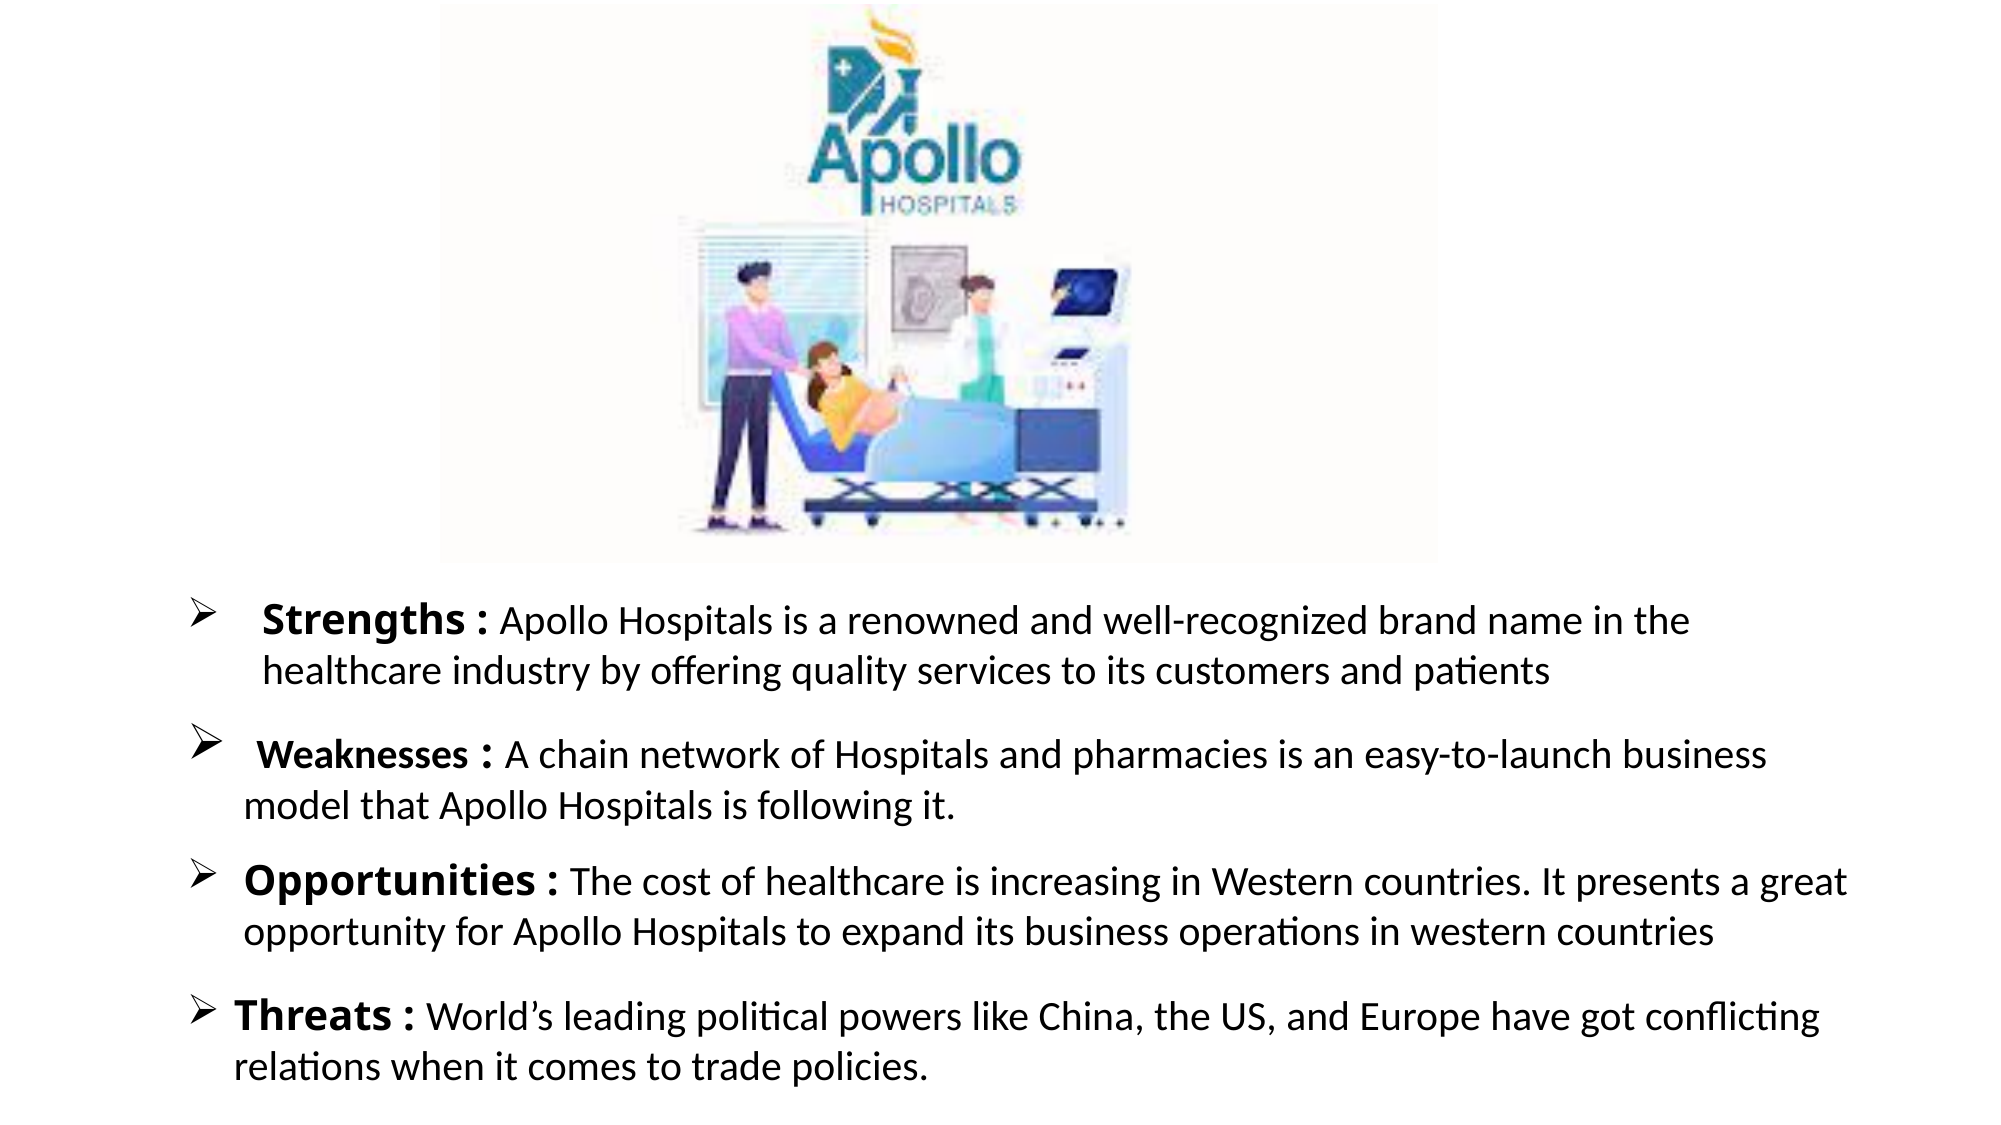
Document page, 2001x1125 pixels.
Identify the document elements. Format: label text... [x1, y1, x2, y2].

text_box Strengths : Apollo Hospitals is a renowned and well-recognized brand name in the healthcare industry by offering quality services to its customers and patients [172, 585, 1886, 701]
text_box Threats : World’s leading political powers like China, the US, and Europe have got conflicting relations when it comes to trade policies. [172, 981, 1886, 1097]
text_box Weaknesses : A chain network of Hospitals and pharmacies is an easy-to-launch business model that Apollo Hospitals is following it. [172, 710, 1873, 836]
picture [440, 4, 1438, 563]
text_box Opportunities : The cost of healthcare is increasing in Western countries. It presents a great opportunity for Apollo Hospitals to expand its business operations in western countries [172, 846, 2000, 962]
